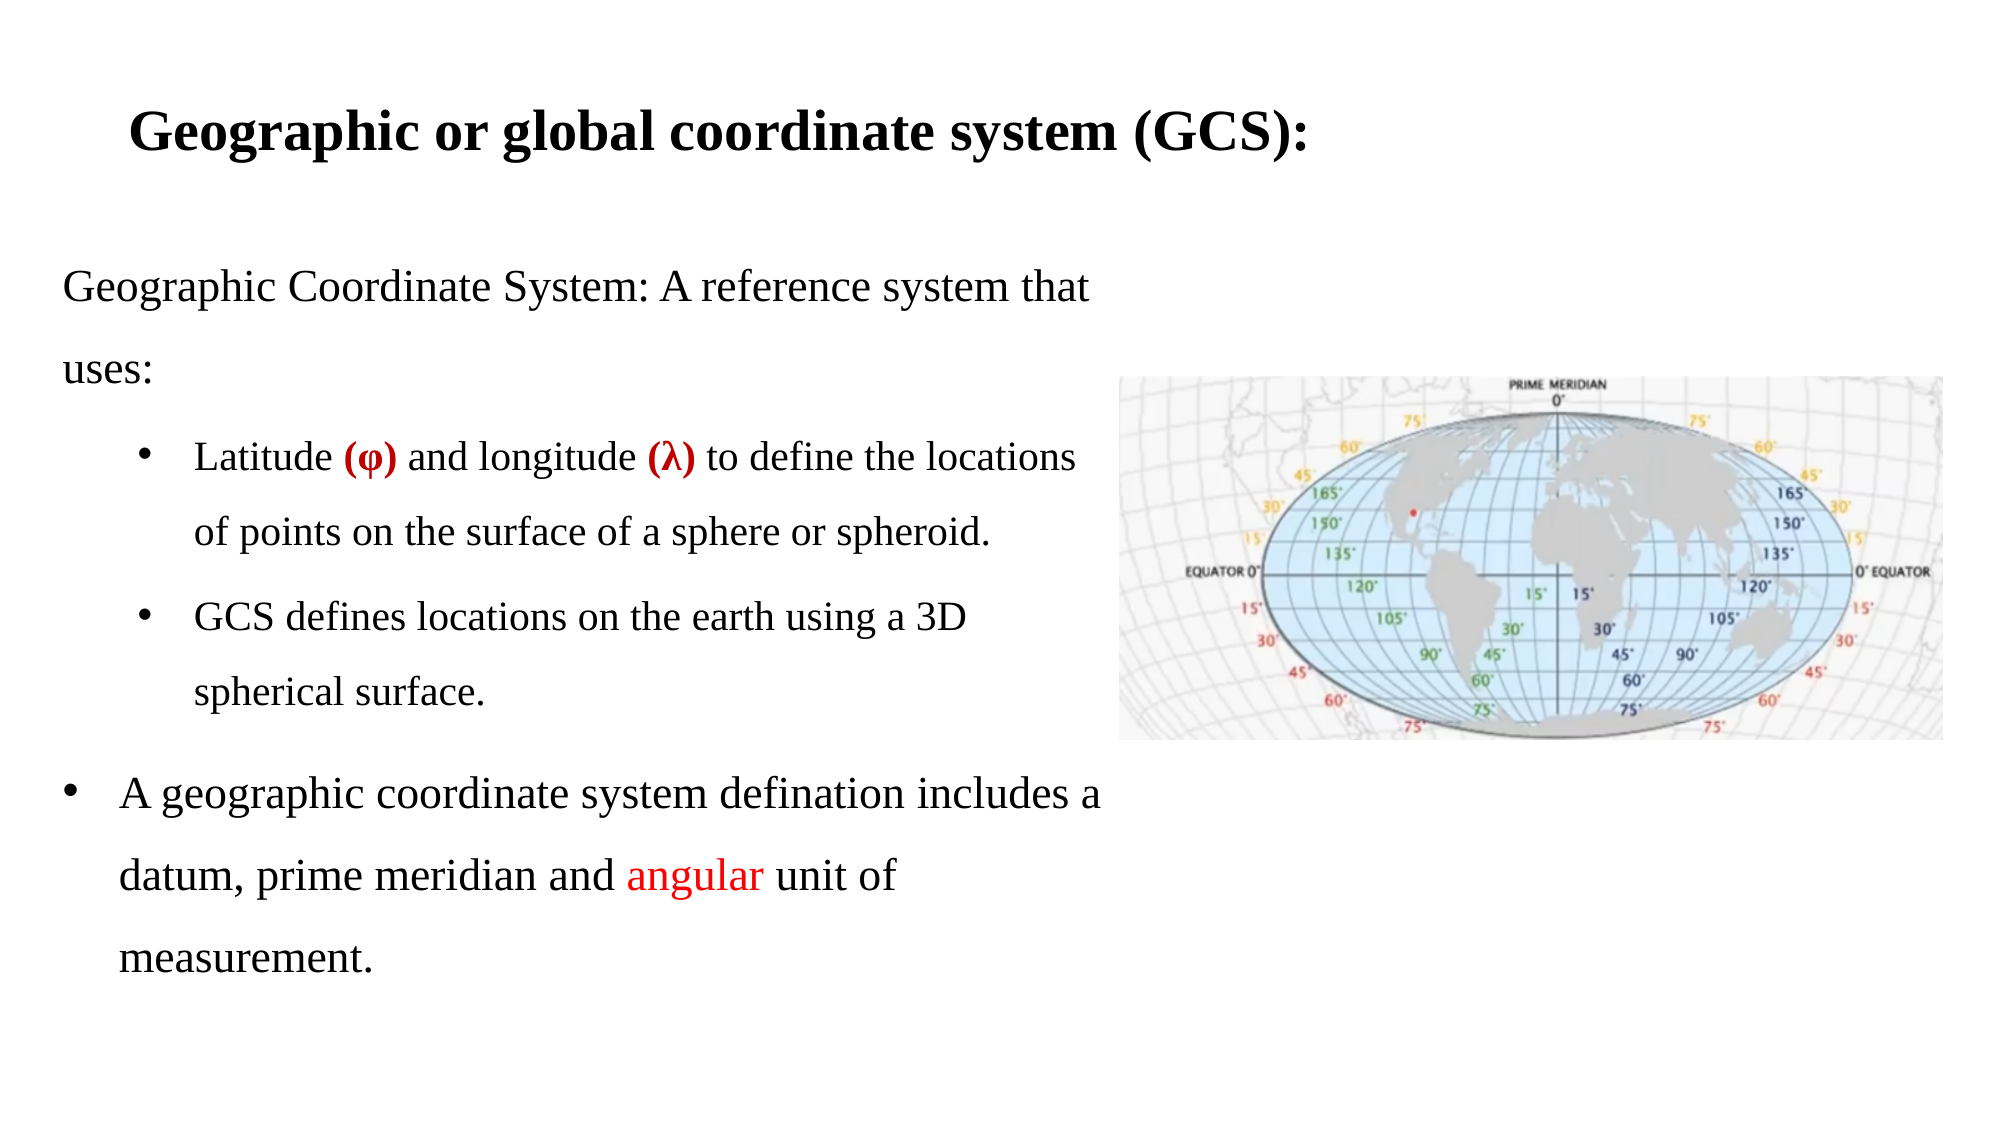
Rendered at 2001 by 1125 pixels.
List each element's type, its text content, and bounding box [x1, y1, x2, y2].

picture [1119, 376, 1943, 740]
subtitle Geographic Coordinate System: A reference system that uses: Latitude (φ) and longitude (λ) to define the locations of points on the surface of a sphere or spheroid. GCS defines locations on the earth using a 3D spherical surface. A geographic coordinate system defination includes a datum, prime meridian and angular unit of measurement. [47, 220, 1120, 1089]
title Geographic or global coordinate system (GCS): [113, 50, 1791, 171]
